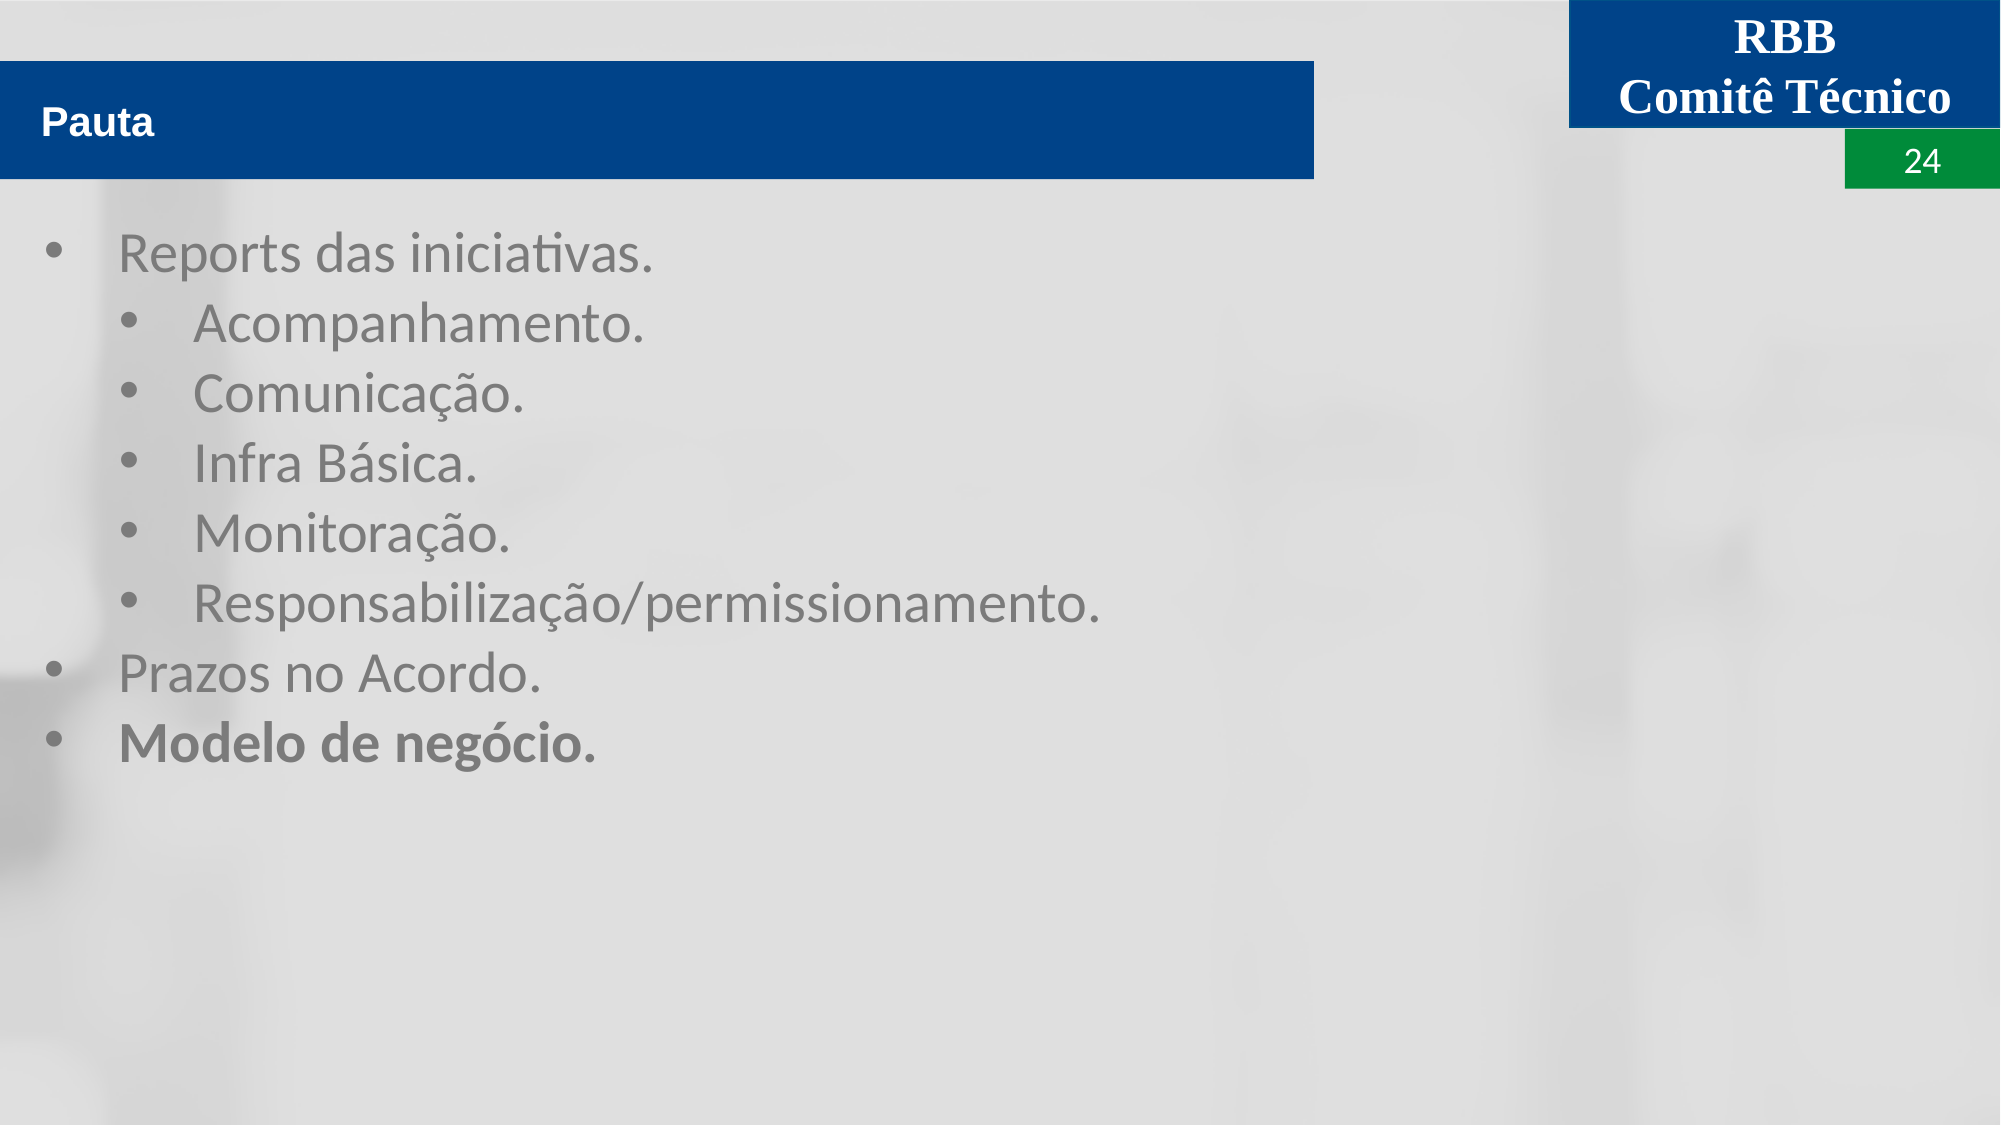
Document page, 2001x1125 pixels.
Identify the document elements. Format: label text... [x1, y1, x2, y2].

text_box Pauta [29, 89, 167, 151]
text_box [0, 60, 1315, 180]
text_box Reports das iniciativas. Acompanhamento. Comunicação. Infra Básica. Monitoração. Responsabilização/permissionamento. Prazos no Acordo. Modelo de negócio. [29, 207, 1658, 1096]
